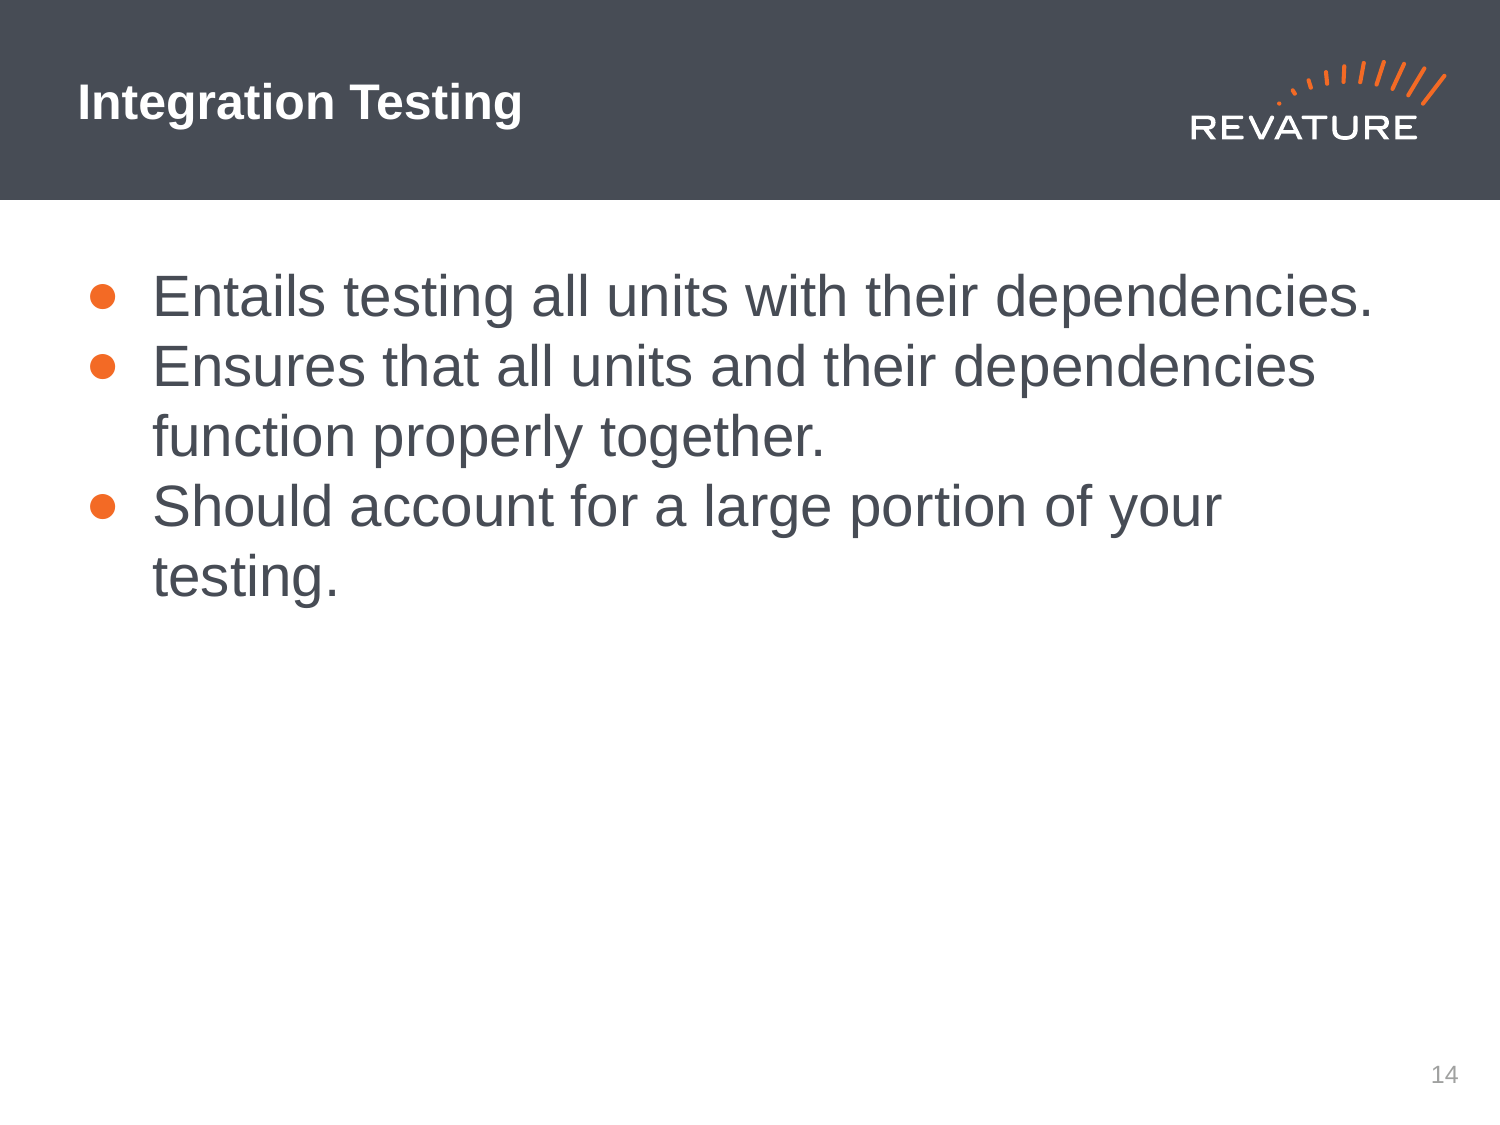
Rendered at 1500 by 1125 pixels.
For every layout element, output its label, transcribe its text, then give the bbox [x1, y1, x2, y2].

slide_number ‹#› [1332, 1043, 1474, 1104]
title Integration Testing [62, 0, 1084, 200]
list Entails testing all units with their dependencies. Ensures that all units and their dependencies function properly together. Should account for a large portion of your testing. [62, 243, 1438, 986]
